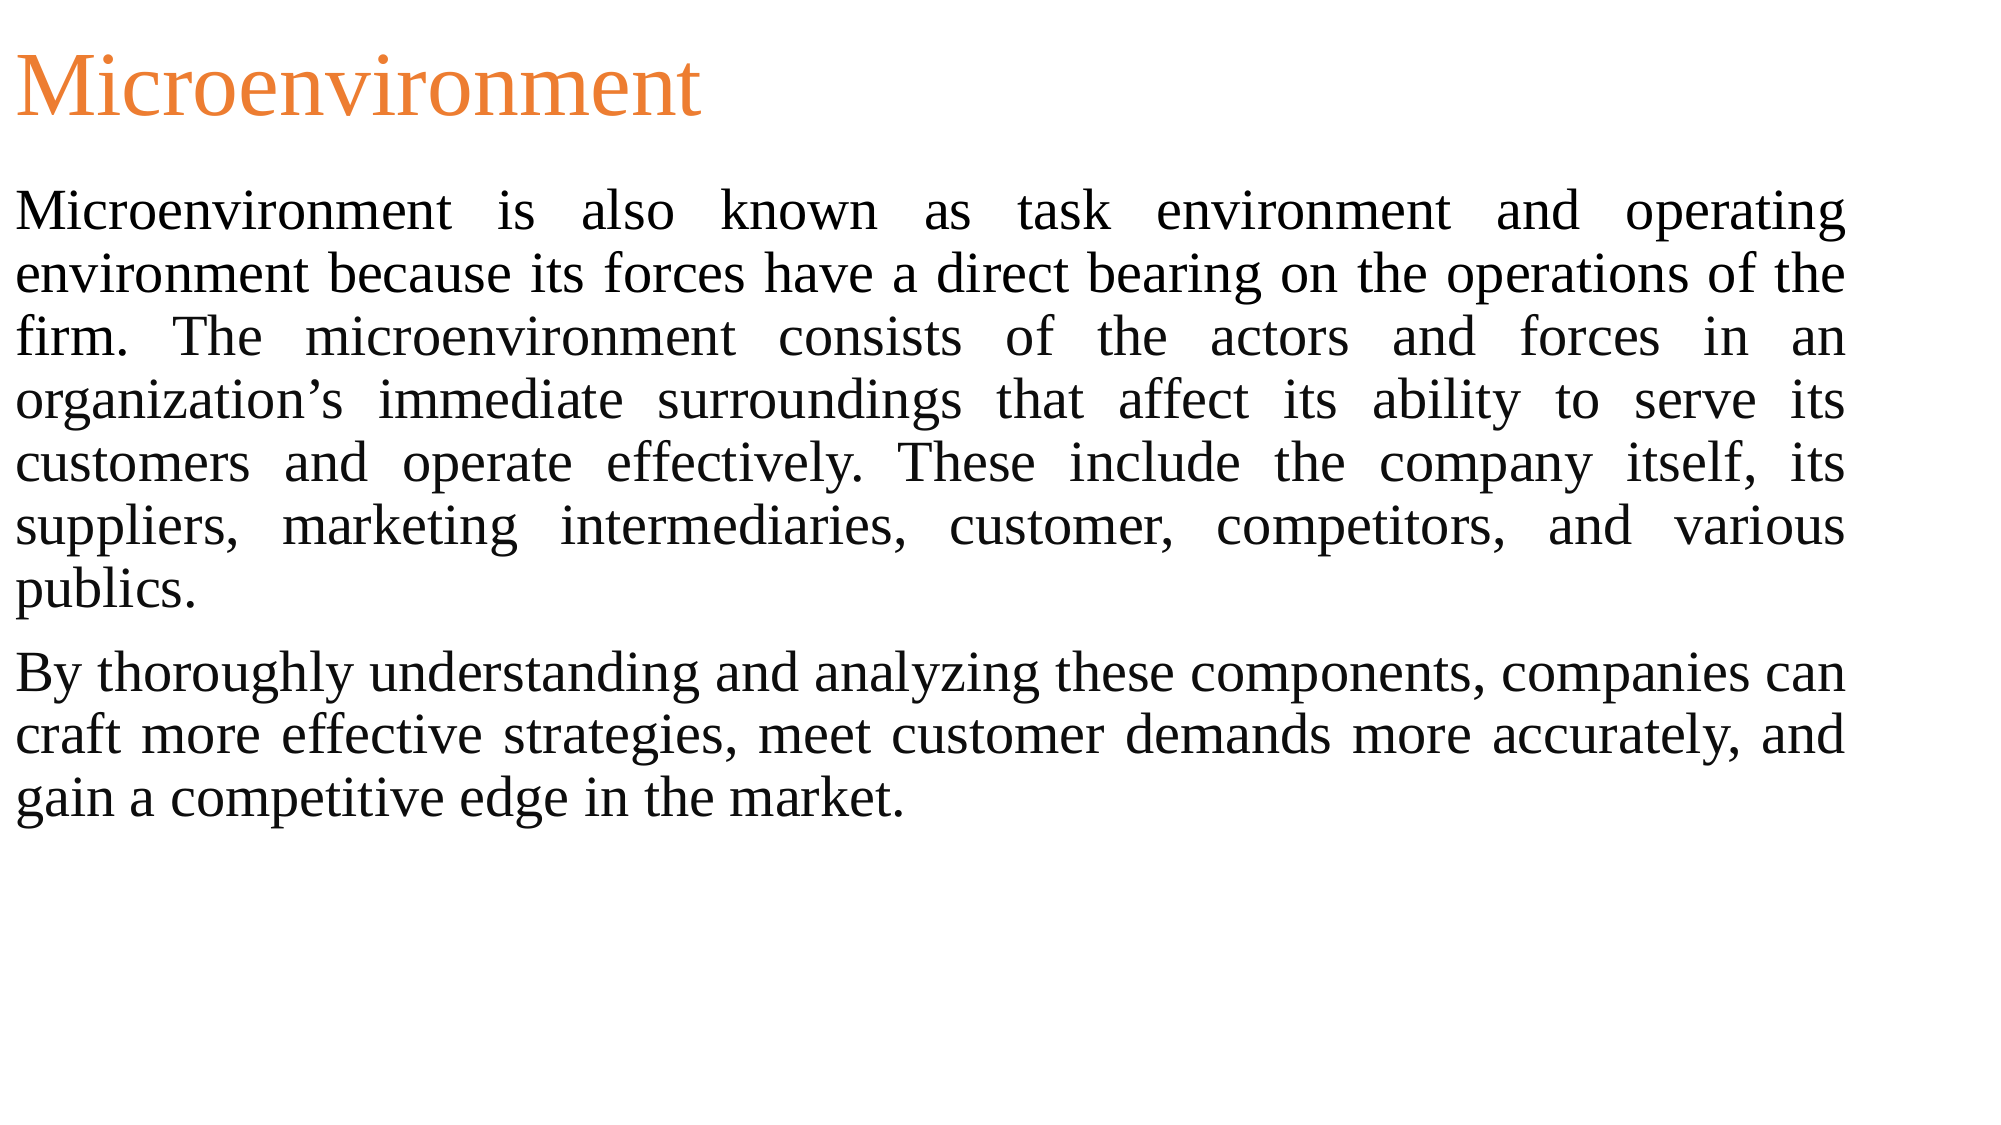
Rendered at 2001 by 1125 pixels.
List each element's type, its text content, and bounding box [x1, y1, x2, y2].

title Microenvironment [0, 0, 1863, 171]
list Microenvironment is also known as task environment and operating environment because its forces have a direct bearing on the operations of the firm. The microenvironment consists of the actors and forces in an organization’s immediate surroundings that affect its ability to serve its customers and operate effectively. These include the company itself, its suppliers, marketing intermediaries, customer, competitors, and various publics. By thoroughly understanding and analyzing these components, companies can craft more effective strategies, meet customer demands more accurately, and gain a competitive edge in the market. [0, 171, 1863, 1125]
